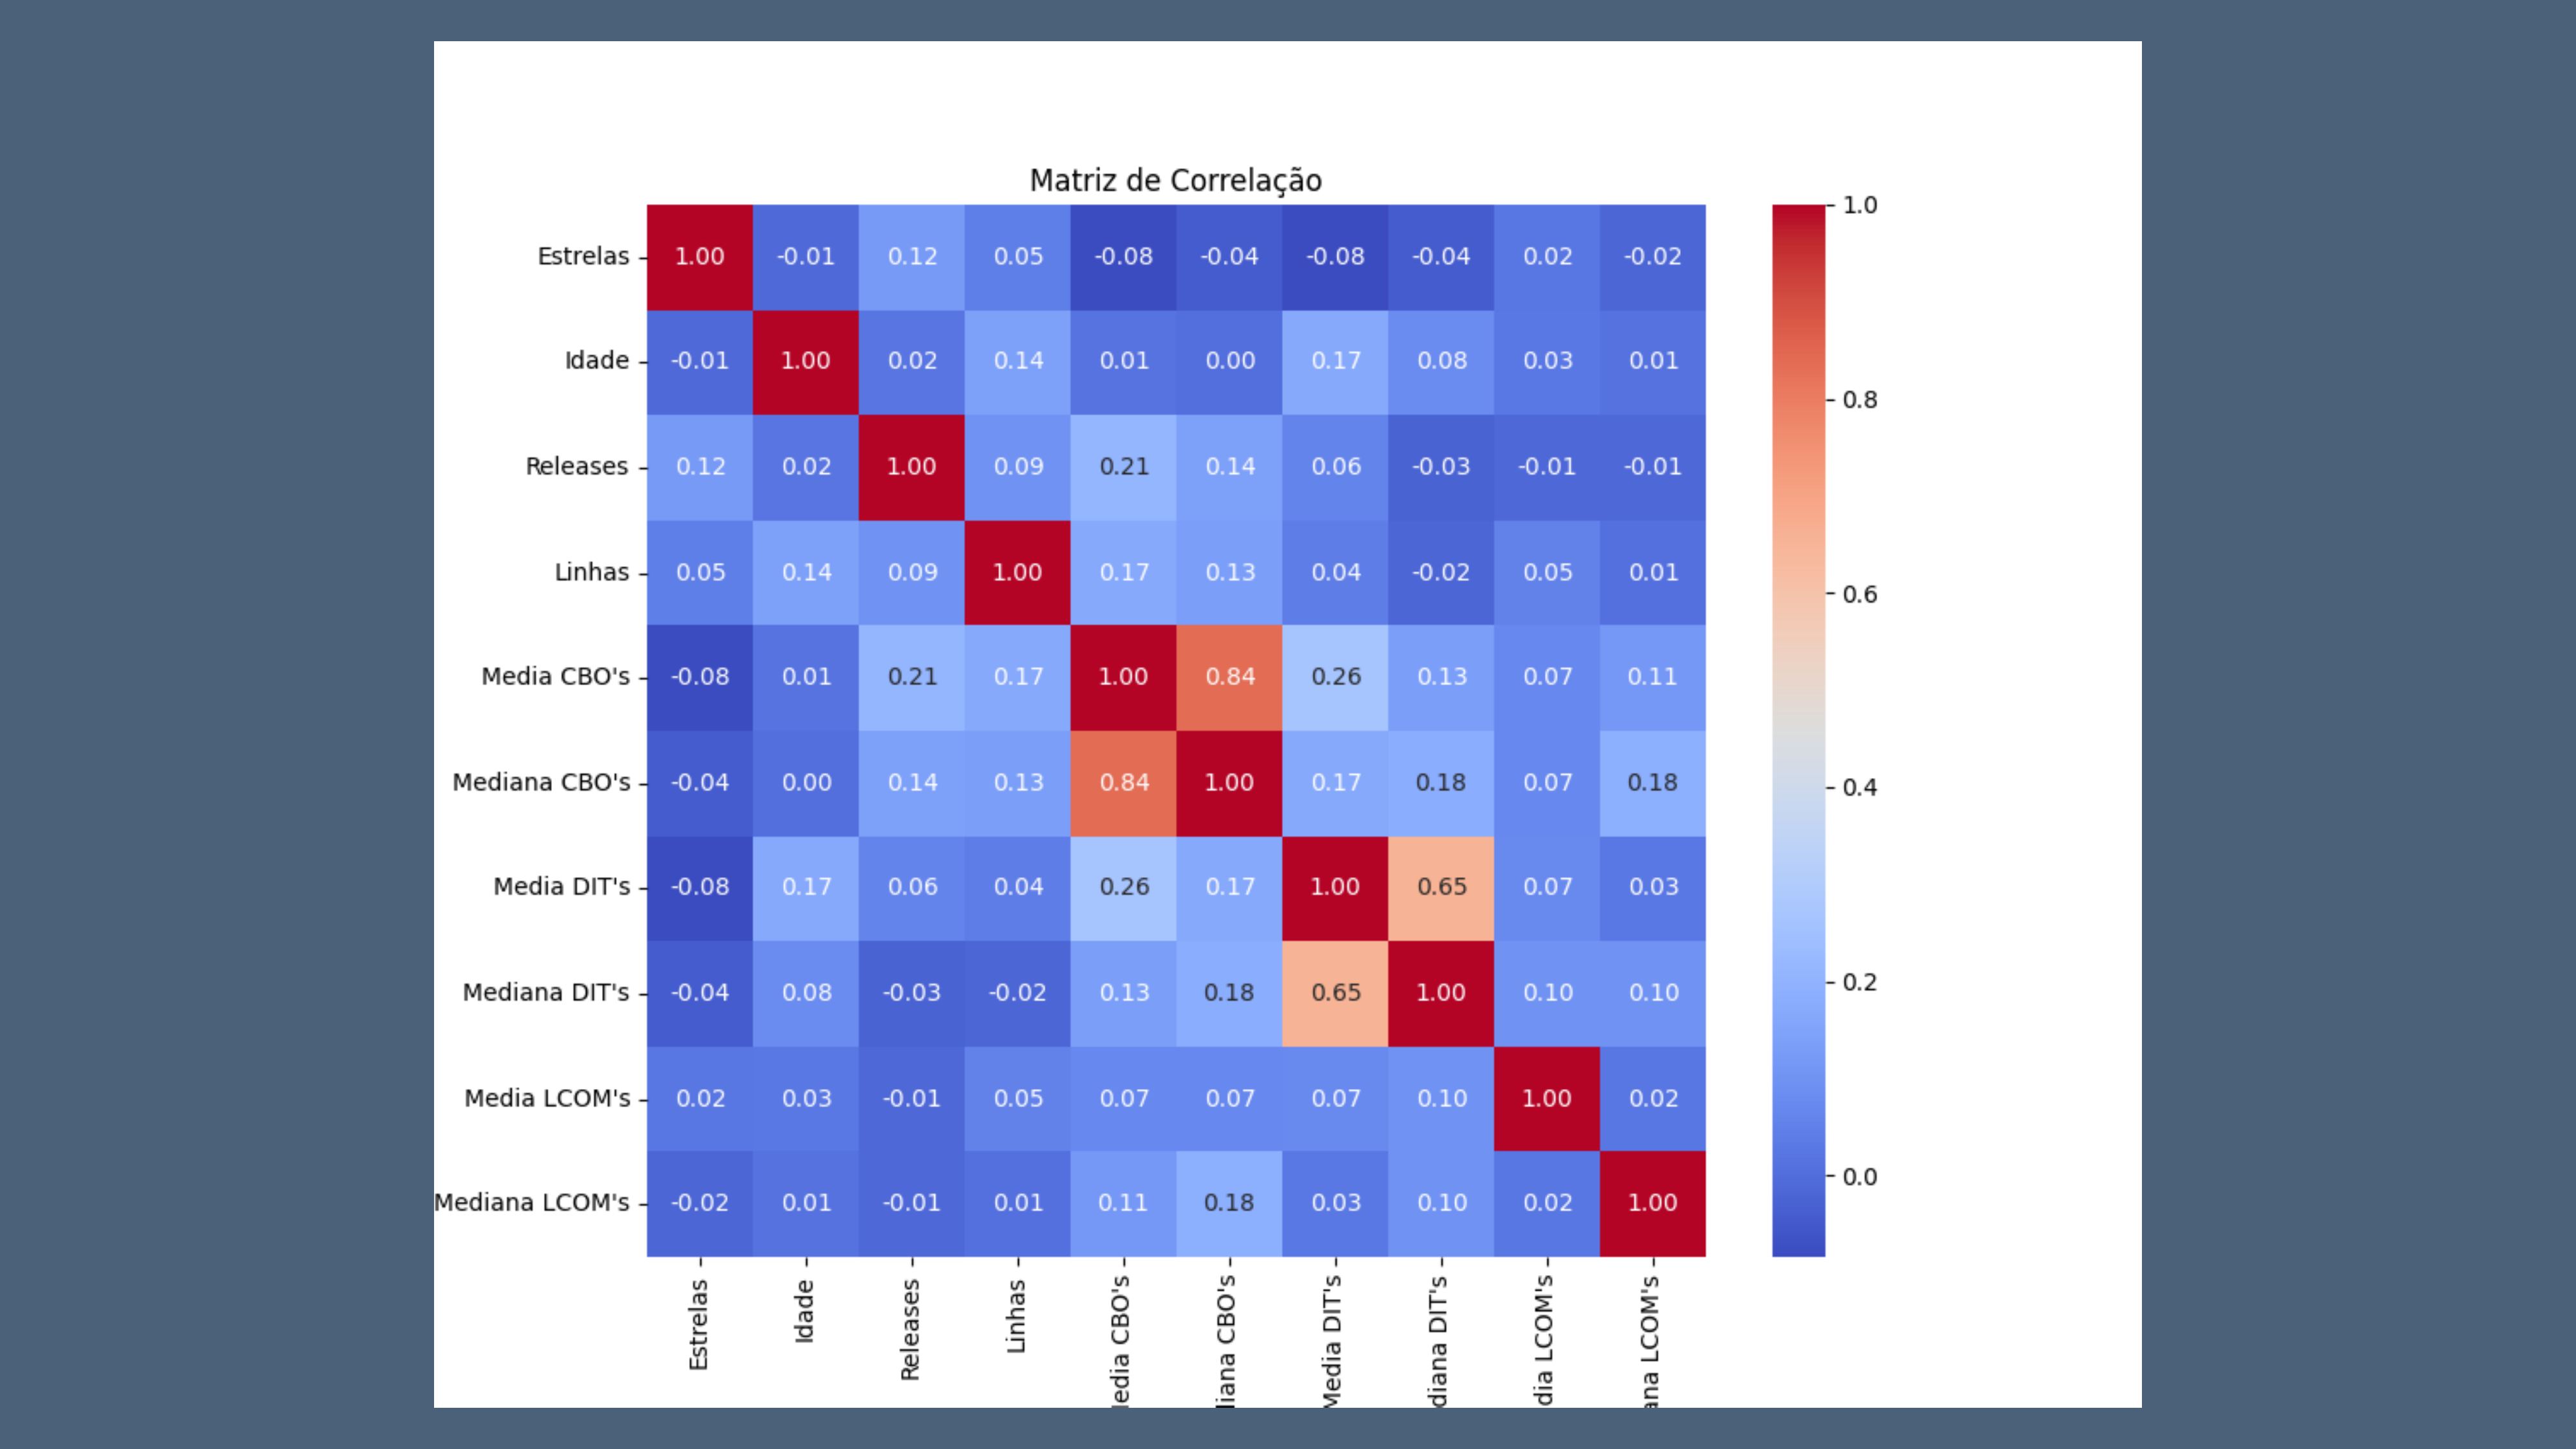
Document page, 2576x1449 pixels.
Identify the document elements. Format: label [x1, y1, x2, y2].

picture [433, 41, 2143, 1408]
